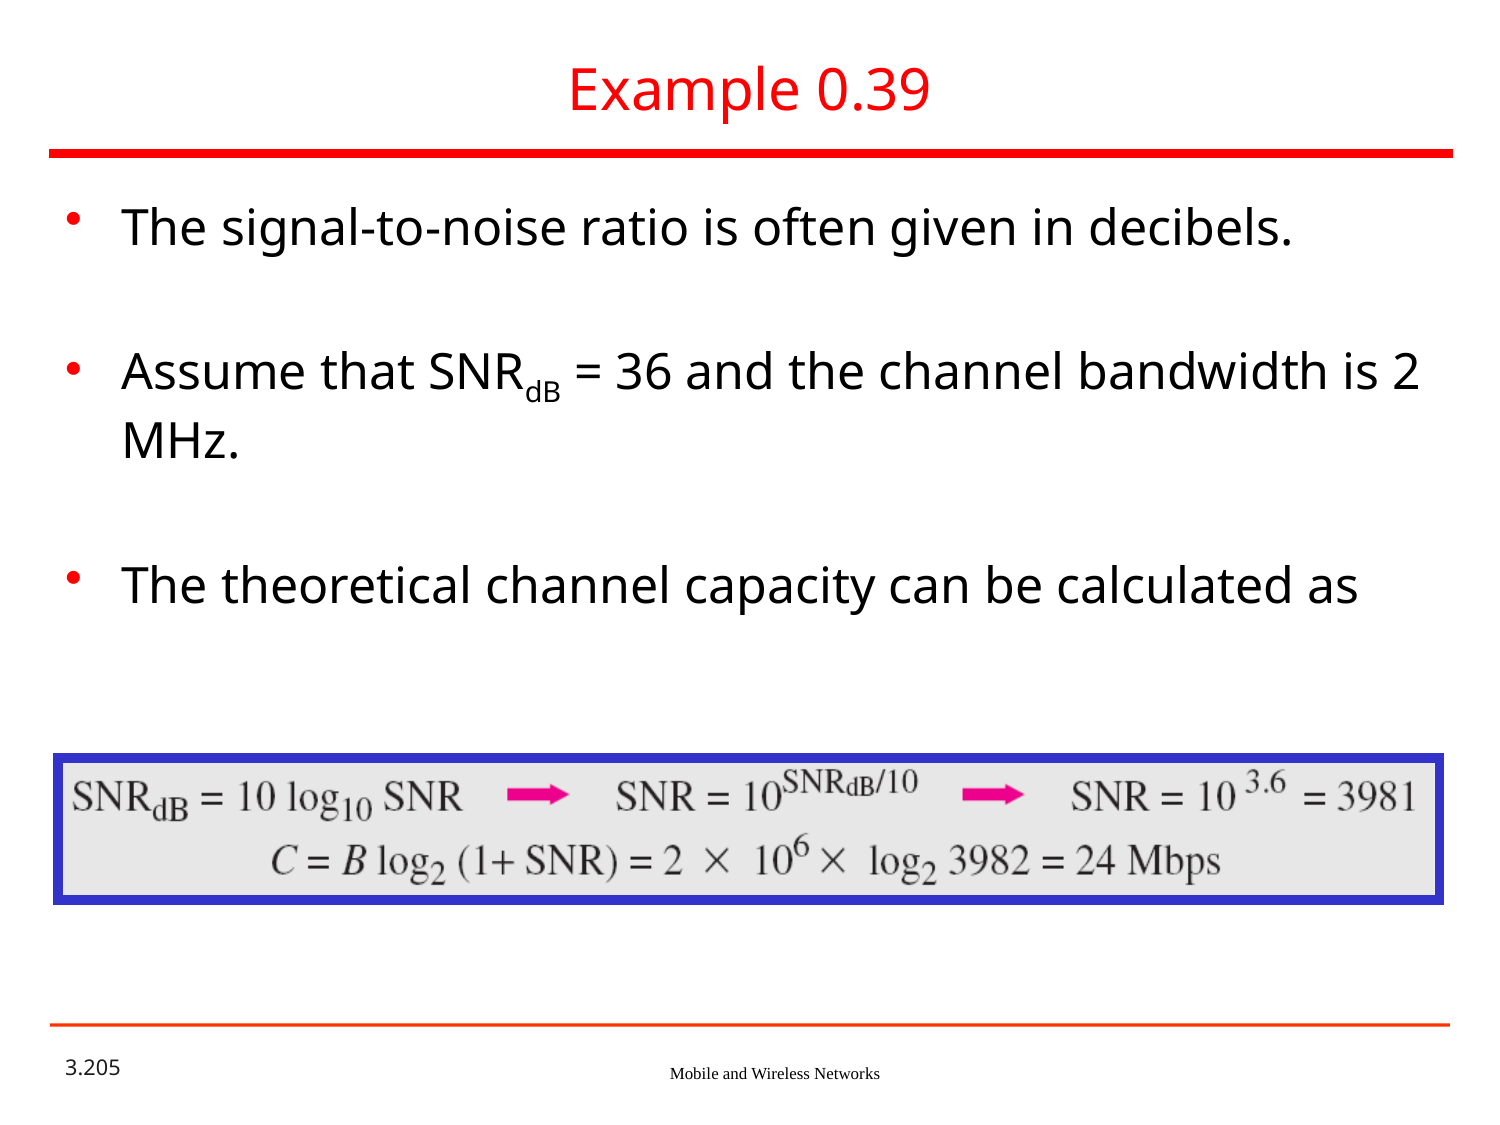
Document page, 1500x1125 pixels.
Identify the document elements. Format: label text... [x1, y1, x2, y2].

list The signal-to-noise ratio is often given in decibels. Assume that SNRdB = 36 and the channel bandwidth is 2 MHz. The theoretical channel capacity can be calculated as [49, 187, 1451, 601]
title Example 0.39 [49, 37, 1451, 138]
footer Mobile and Wireless Networks [512, 1037, 1038, 1089]
slide_number 3.205 [49, 1037, 363, 1088]
picture [62, 762, 1435, 896]
text_box [24, 237, 1475, 863]
